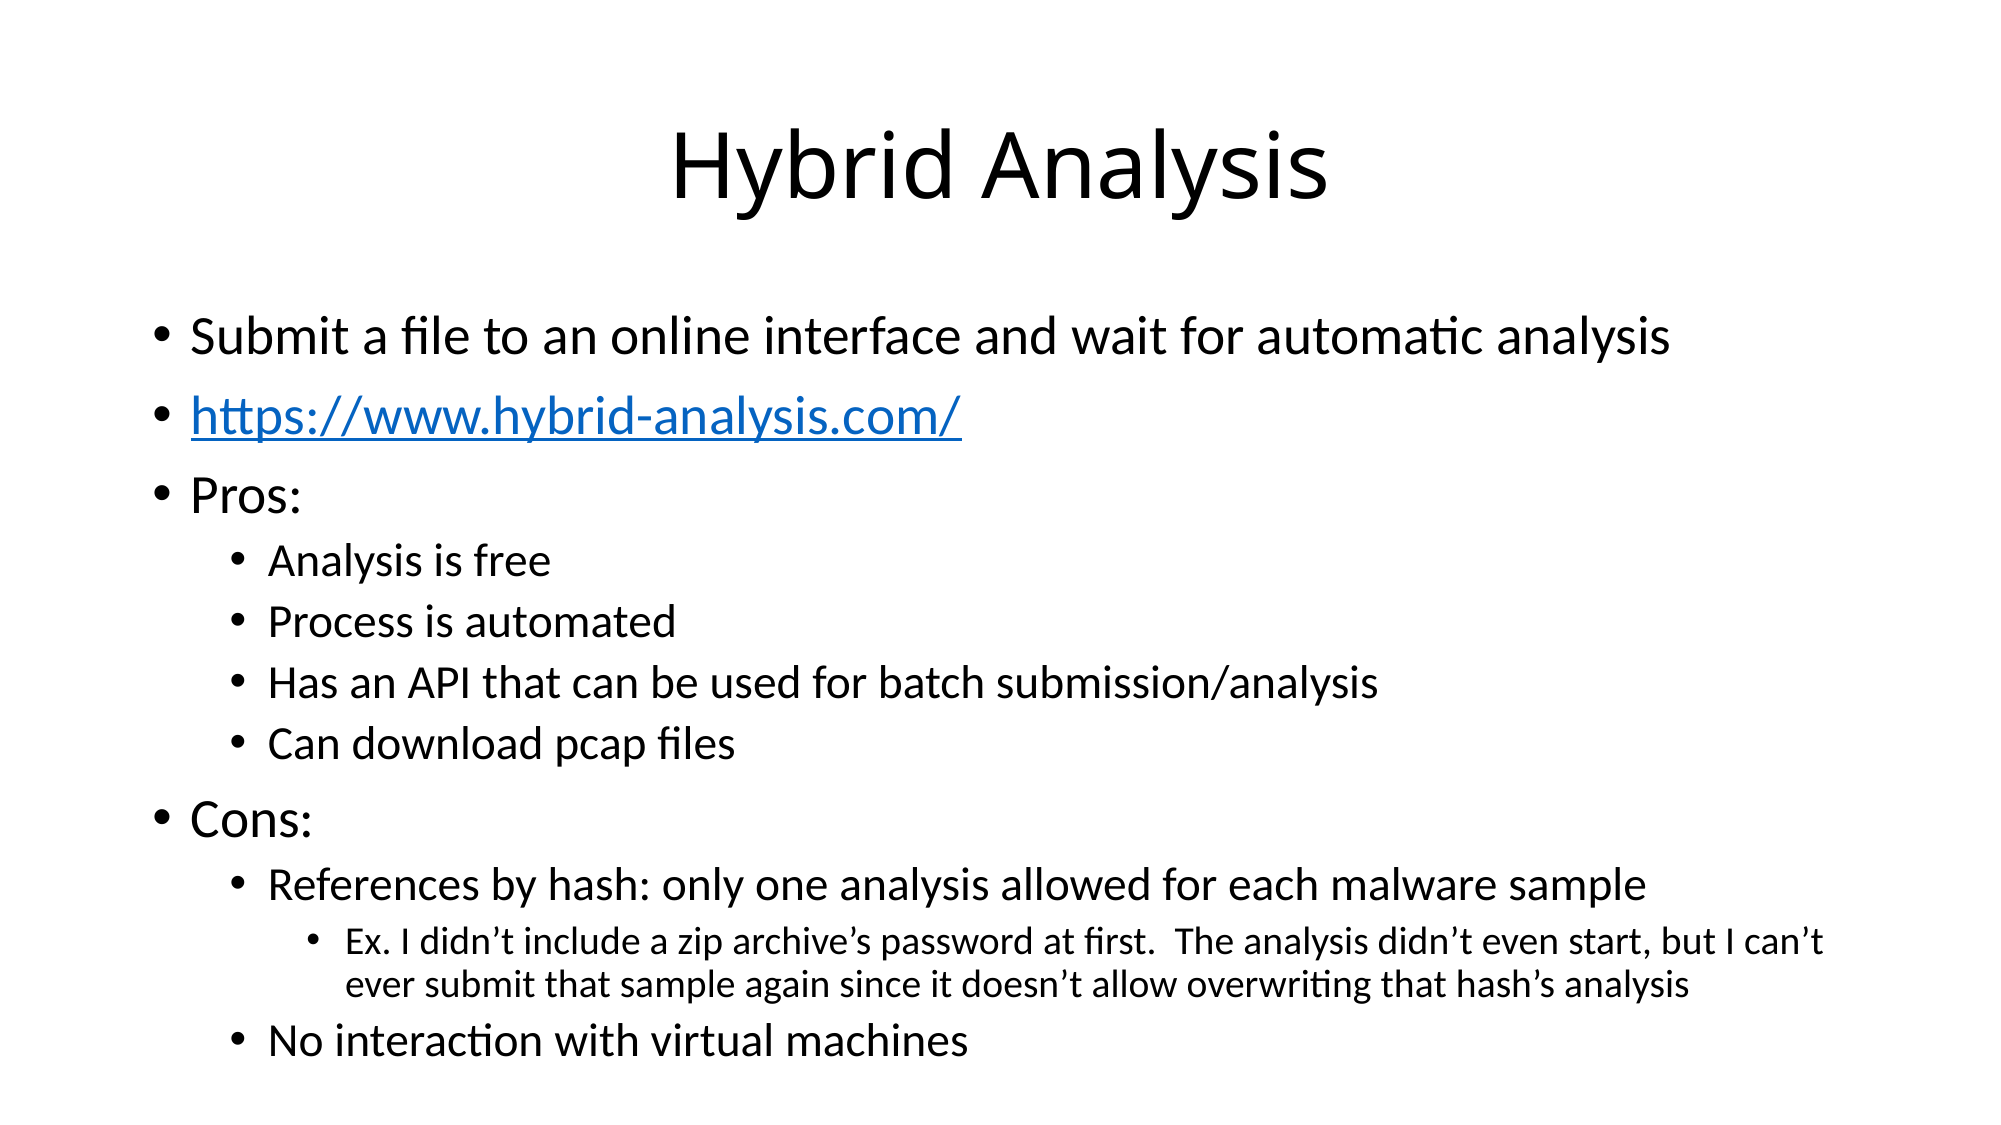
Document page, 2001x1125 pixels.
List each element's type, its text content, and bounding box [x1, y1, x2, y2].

list Submit a file to an online interface and wait for automatic analysis https://www.hybrid-analysis.com/ Pros: Analysis is free Process is automated Has an API that can be used for batch submission/analysis Can download pcap files Cons: References by hash: only one analysis allowed for each malware sample Ex. I didn’t include a zip archive’s password at first. The analysis didn’t even start, but I can’t ever submit that sample again since it doesn’t allow overwriting that hash’s analysis No interaction with virtual machines [137, 299, 1863, 1083]
title Hybrid Analysis [137, 59, 1863, 278]
